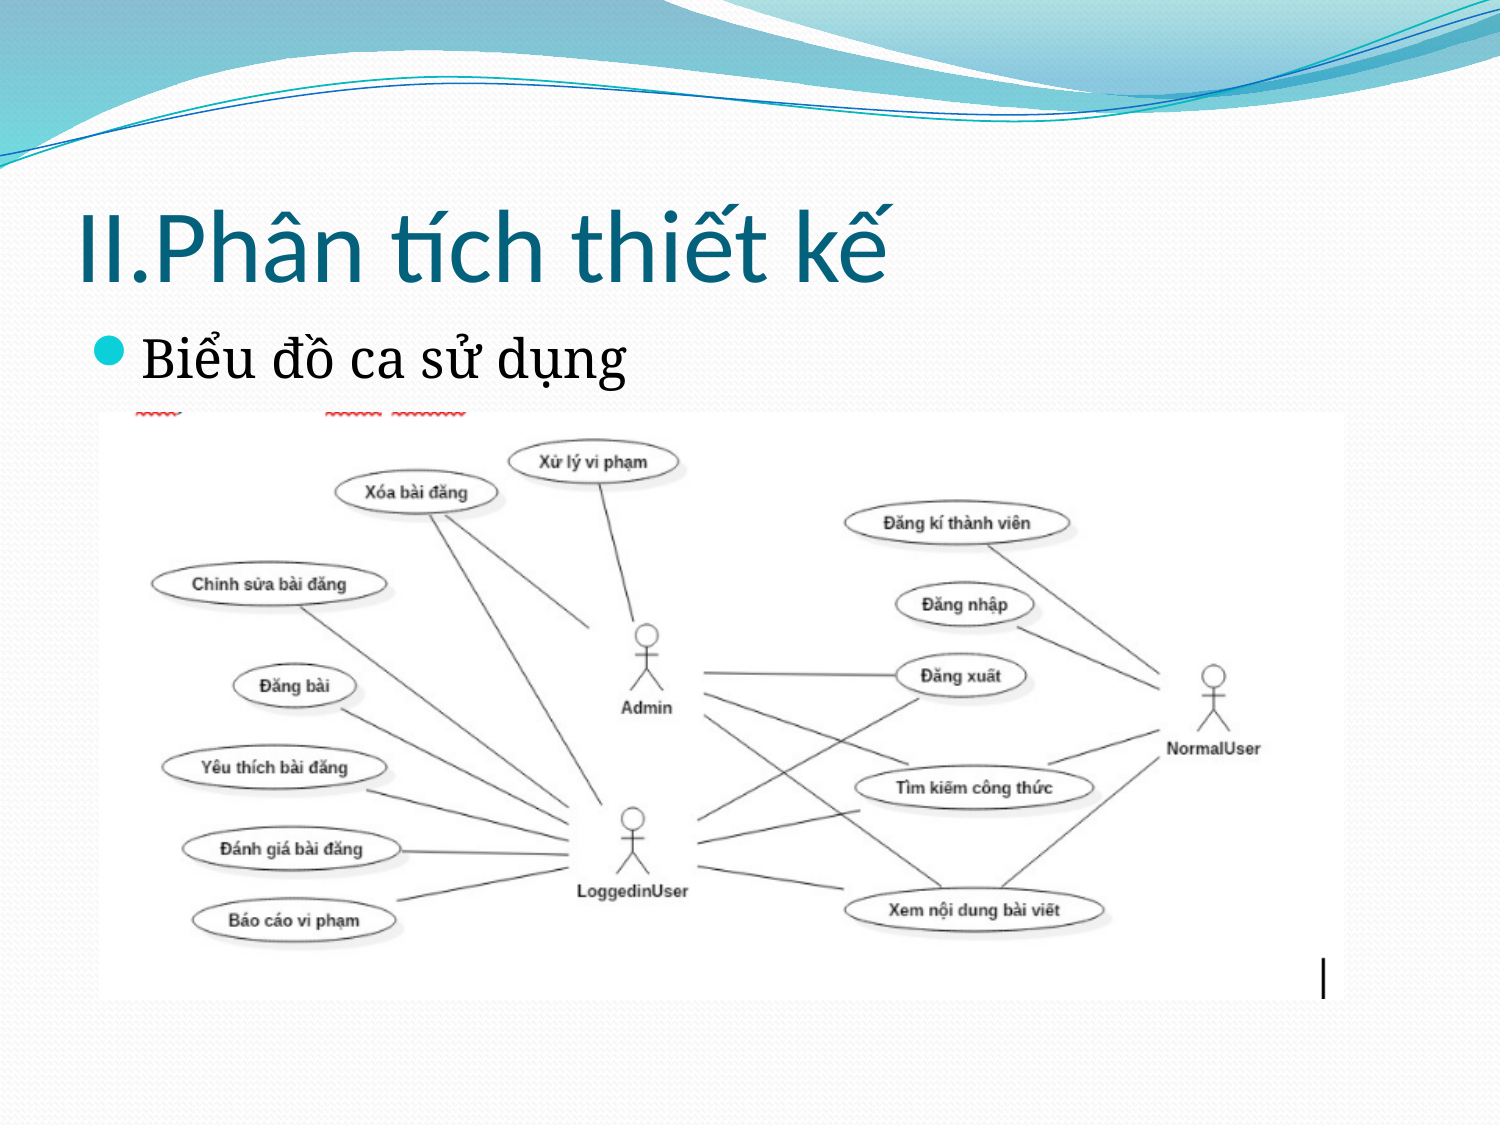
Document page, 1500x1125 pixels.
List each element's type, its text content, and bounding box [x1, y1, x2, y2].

title II.Phân tích thiết kế [75, 115, 1425, 303]
list Biểu đồ ca sử dụng [75, 317, 1425, 1038]
picture [99, 412, 1345, 999]
